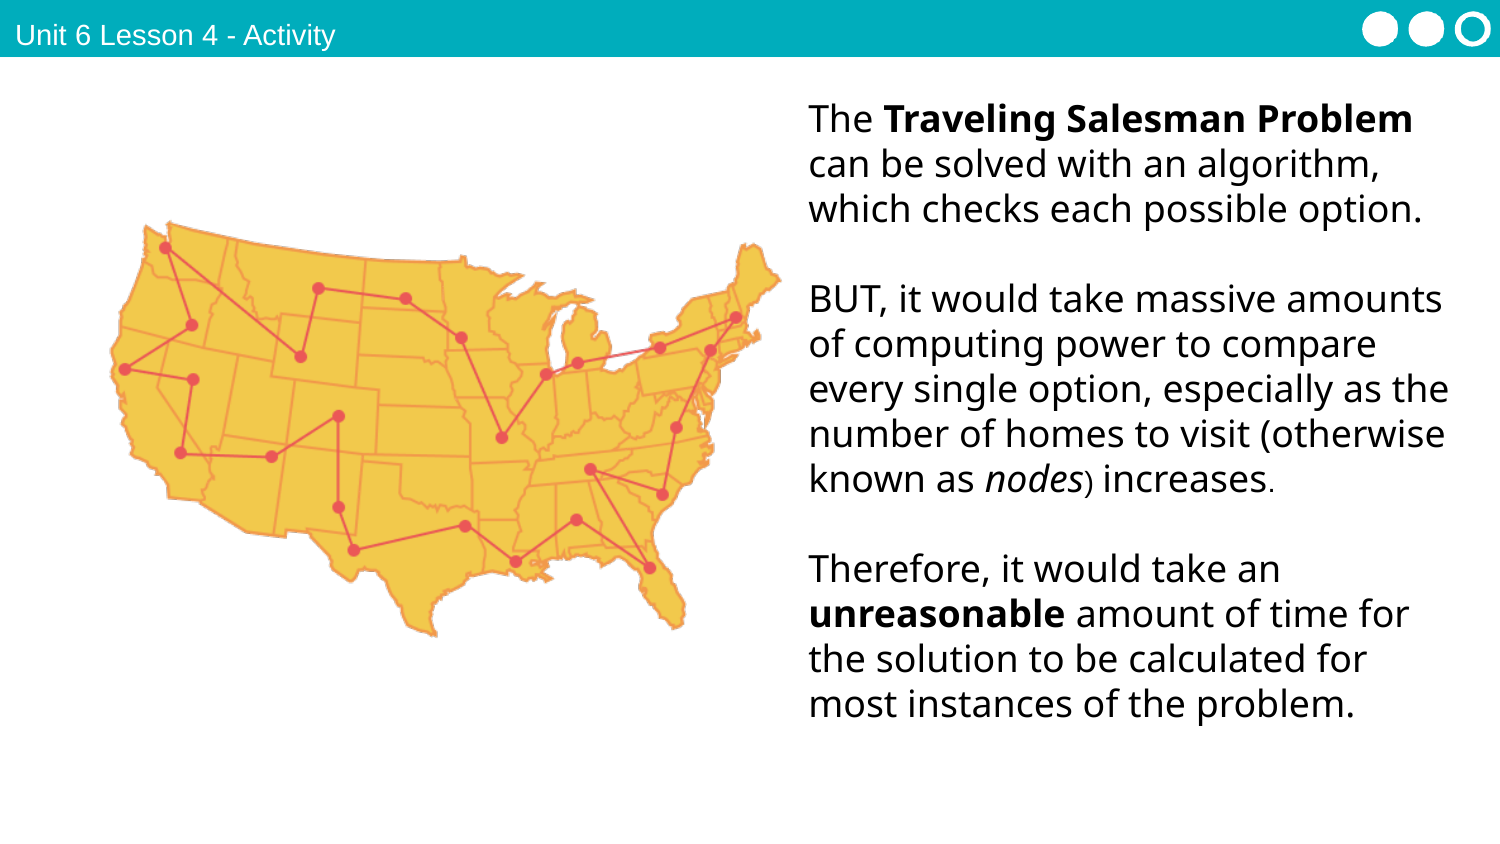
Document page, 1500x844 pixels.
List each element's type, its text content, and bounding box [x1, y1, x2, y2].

text_box The Traveling Salesman Problem can be solved with an algorithm, which checks each possible option. BUT, it would take massive amounts of computing power to compare every single option, especially as the number of homes to visit (otherwise known as nodes) increases. Therefore, it would take an unreasonable amount of time for the solution to be calculated for most instances of the problem. [793, 80, 1478, 782]
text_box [1364, 13, 1488, 45]
picture [0, 0, 1500, 844]
text_box Unit 6 Lesson 4 - Activity [0, 0, 750, 58]
